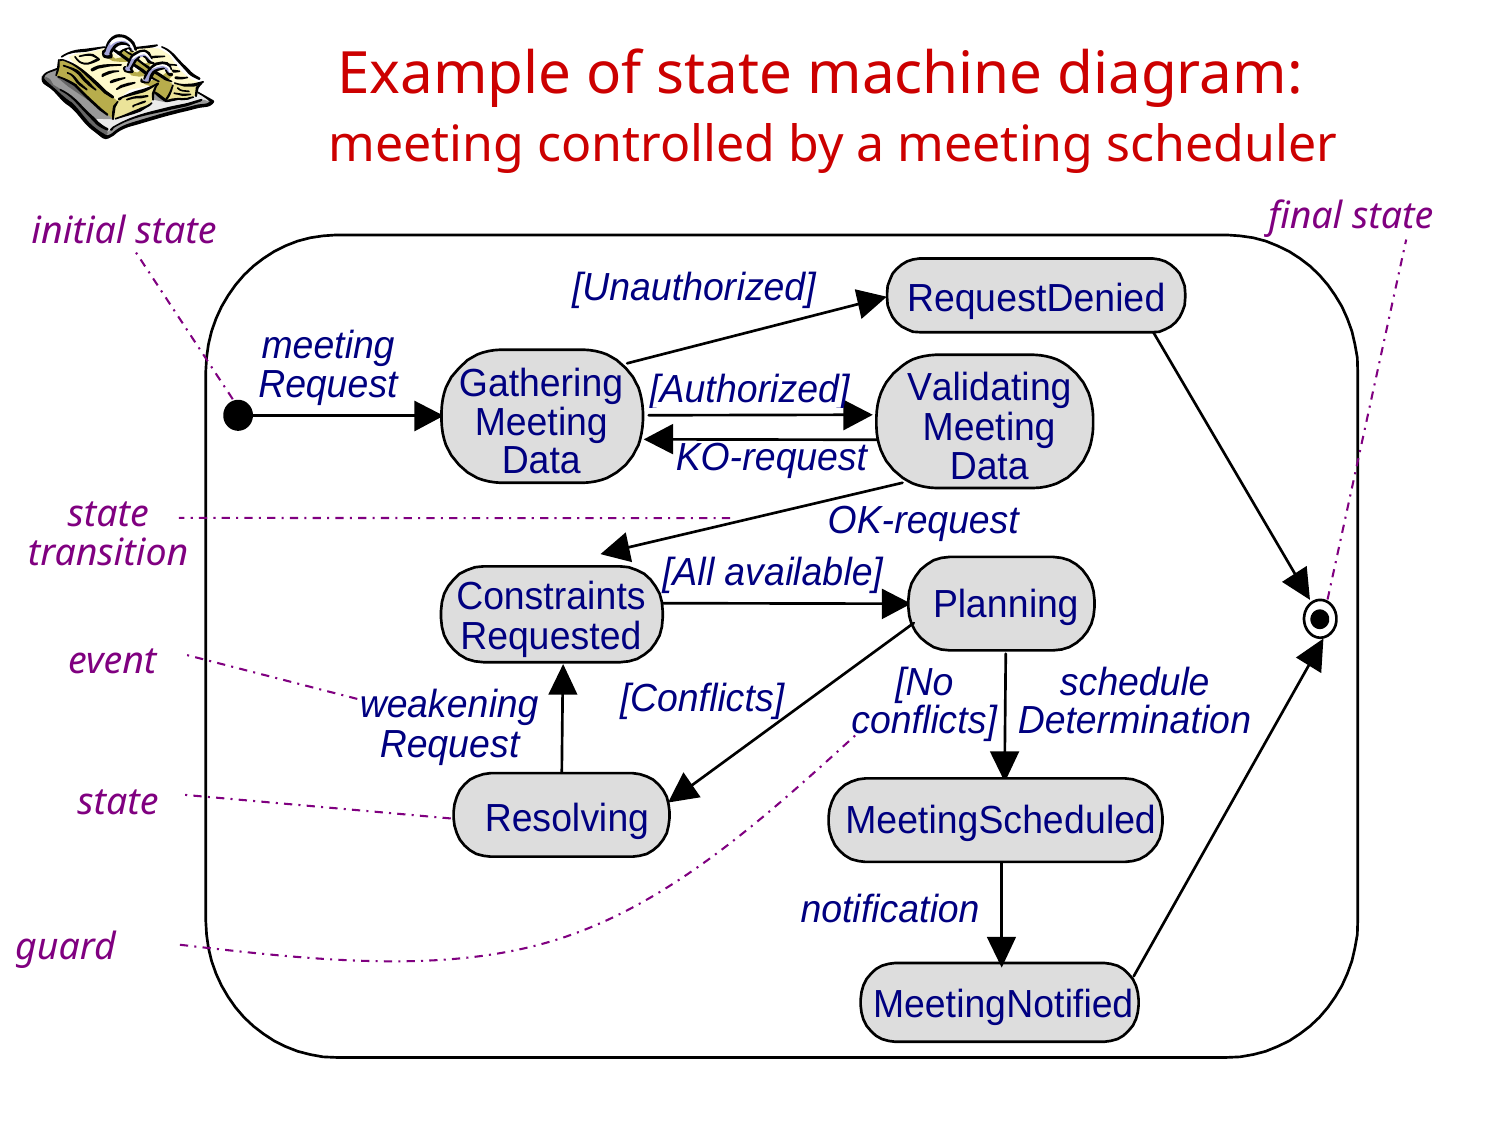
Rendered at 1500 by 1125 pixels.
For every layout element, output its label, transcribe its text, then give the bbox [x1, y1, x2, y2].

text_box event [53, 635, 183, 682]
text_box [188, 227, 1388, 1071]
text_box initial state [16, 203, 251, 254]
text_box guard [0, 919, 183, 970]
text_box final state [1253, 187, 1488, 239]
title Example of state machine diagram: meeting controlled by a meeting scheduler [196, 37, 1470, 163]
text_box state [62, 777, 183, 821]
picture [41, 32, 216, 141]
text_box state transition [1, 509, 183, 561]
